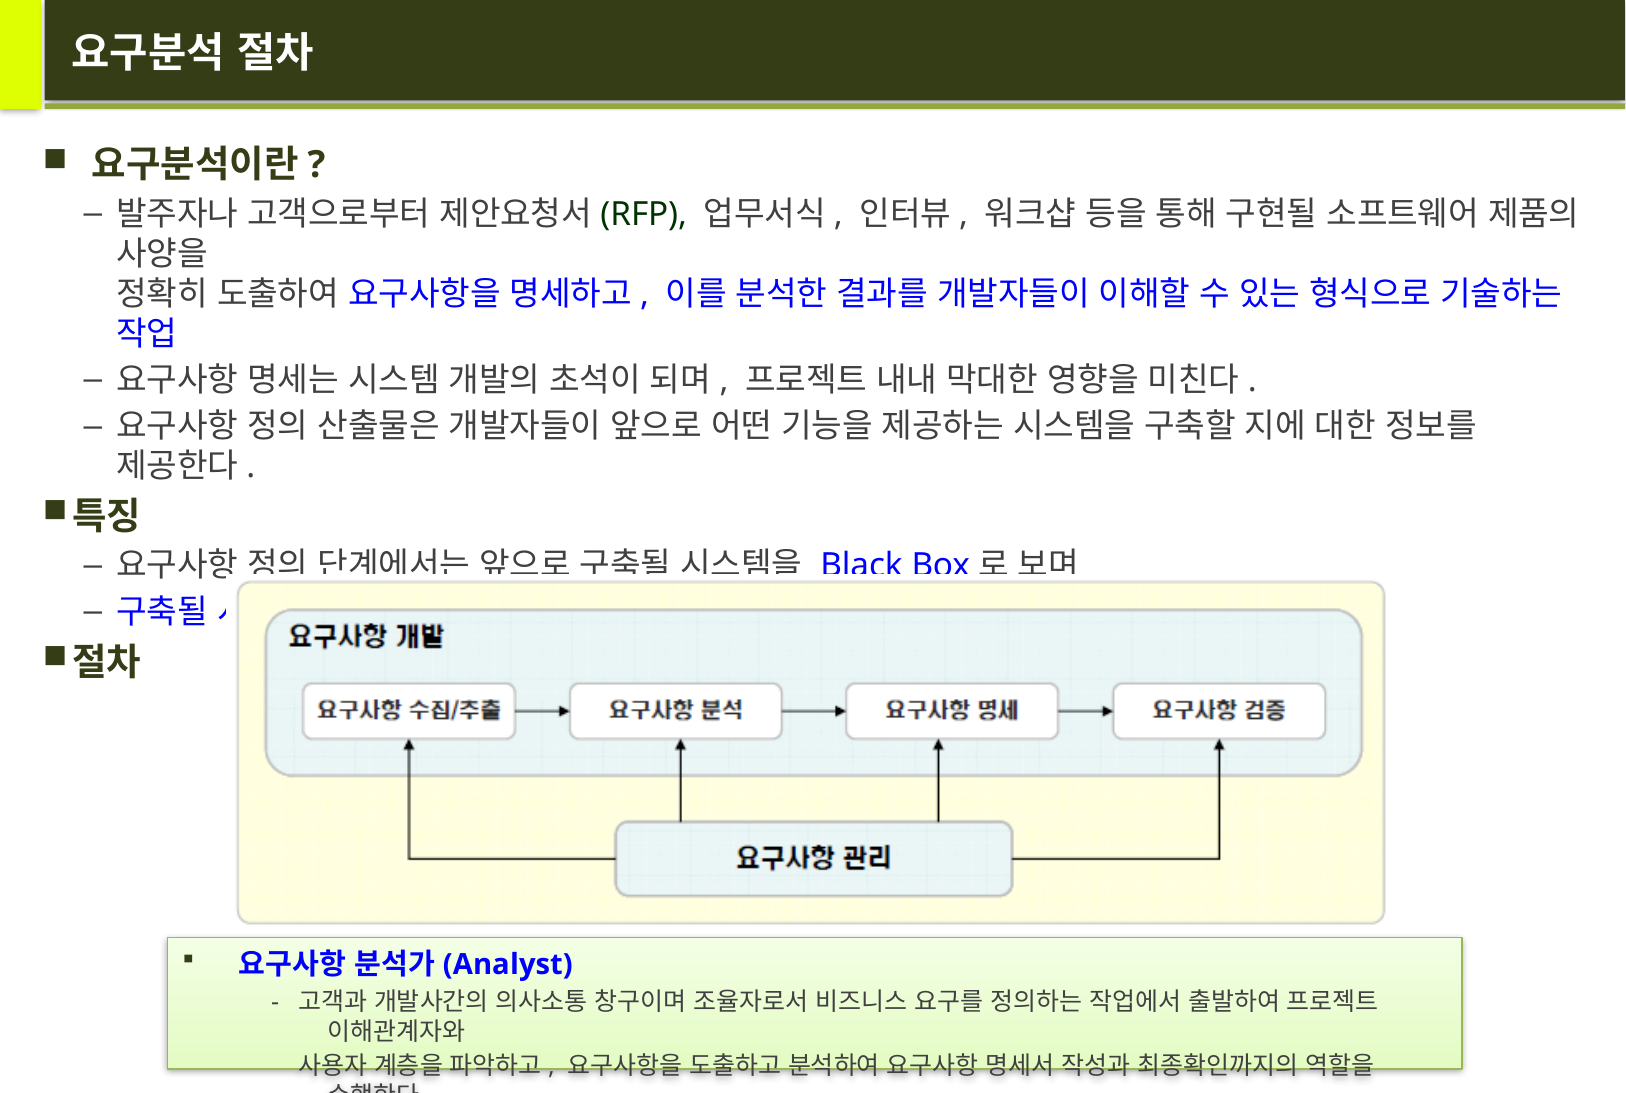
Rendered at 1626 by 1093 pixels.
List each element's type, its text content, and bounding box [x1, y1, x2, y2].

text_box 요구사항 분석가(Analyst) - 고객과 개발사간의 의사소통 창구이며 조율자로서 비즈니스 요구를 정의하는 작업에서 출발하여 프로젝트 이해관계자와 사용자 계층을 파악하고, 요구사항을 도출하고 분석하여 요구사항 명세서 작성과 최종확인까지의 역할을 수행한다 [167, 937, 1463, 1070]
list 요구분석이란? 발주자나 고객으로부터 제안요청서(RFP), 업무서식, 인터뷰, 워크샵 등을 통해 구현될 소프트웨어 제품의 사양을 정확히 도출하여 요구사항을 명세하고, 이를 분석한 결과를 개발자들이 이해할 수 있는 형식으로 기술하는 작업 요구사항 명세는 시스템 개발의 초석이 되며, 프로젝트 내내 막대한 영향을 미친다. 요구사항 정의 산출물은 개발자들이 앞으로 어떤 기능을 제공하는 시스템을 구축할 지에 대한 정보를 제공한다. 특징 요구사항 정의 단계에서는 앞으로 구축될 시스템을 Black Box로 보며 구축될 시스템이 사용자 관점에서 어떤 기능을 제공해야 하는가에 만 집중하여야 한다. 절차 [27, 132, 1598, 1067]
picture [225, 573, 1400, 933]
title 요구분석 절차 [56, 0, 1604, 103]
